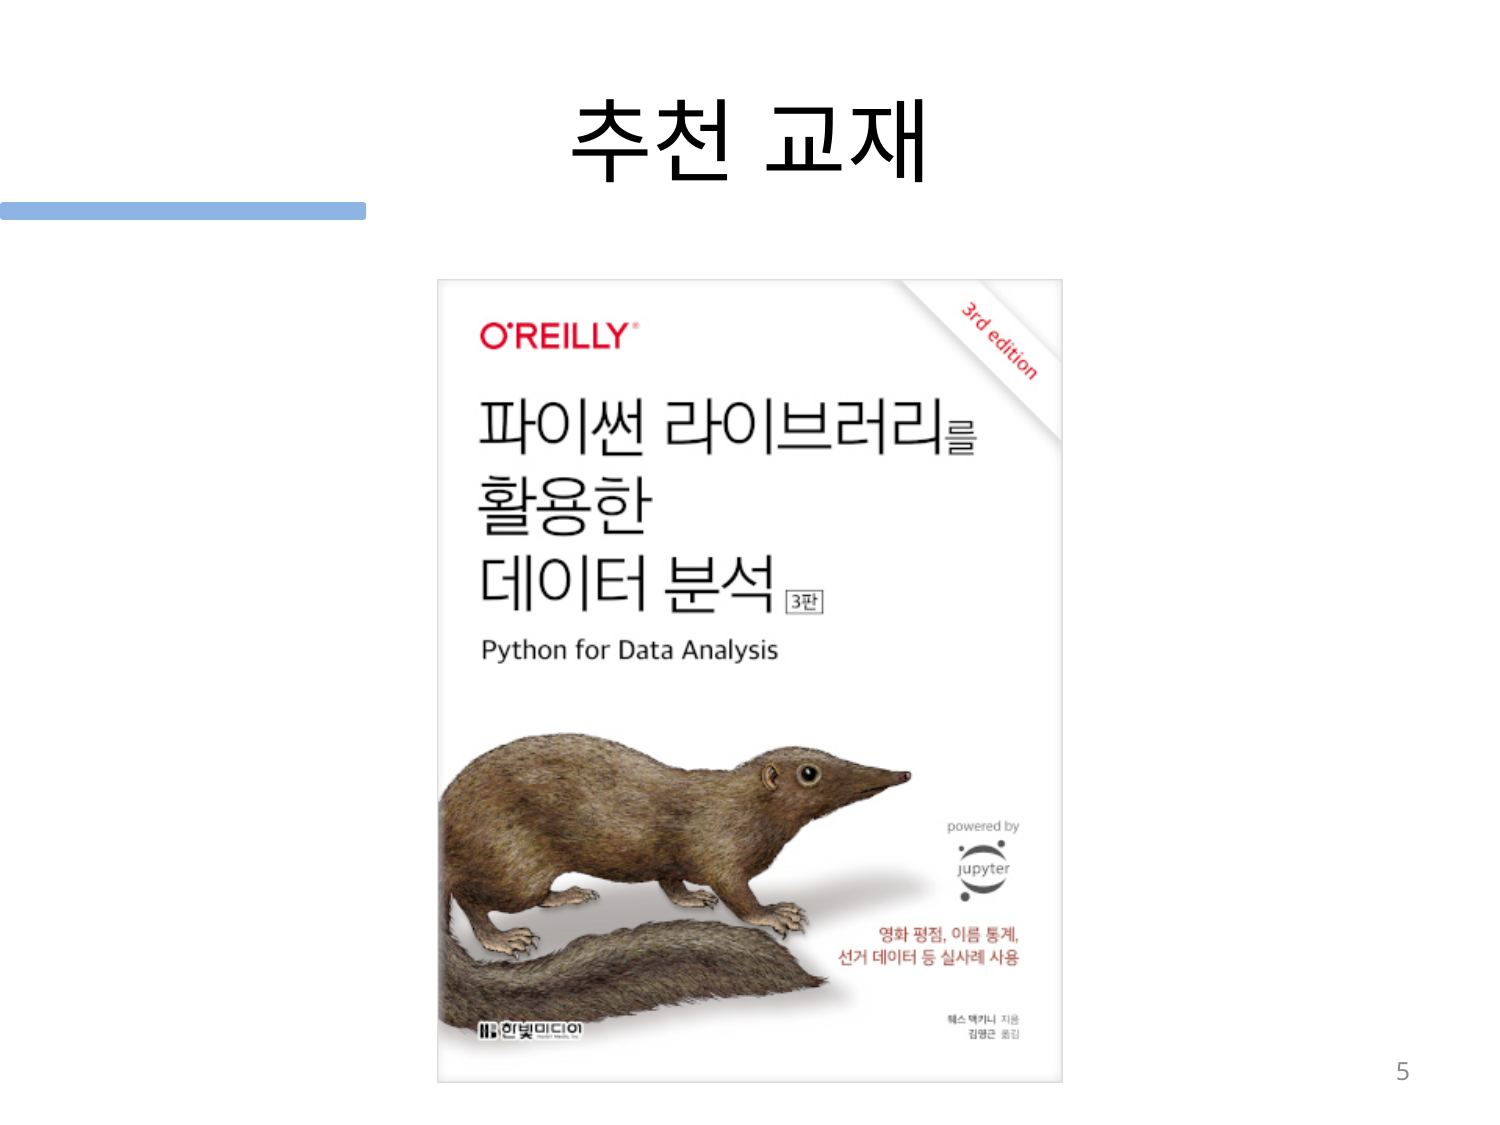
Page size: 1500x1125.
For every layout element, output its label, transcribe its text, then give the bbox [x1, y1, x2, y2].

title 추천 교재 [75, 45, 1425, 233]
text_box [0, 200, 369, 222]
slide_number 5 [1074, 1042, 1425, 1103]
picture [437, 278, 1063, 1083]
